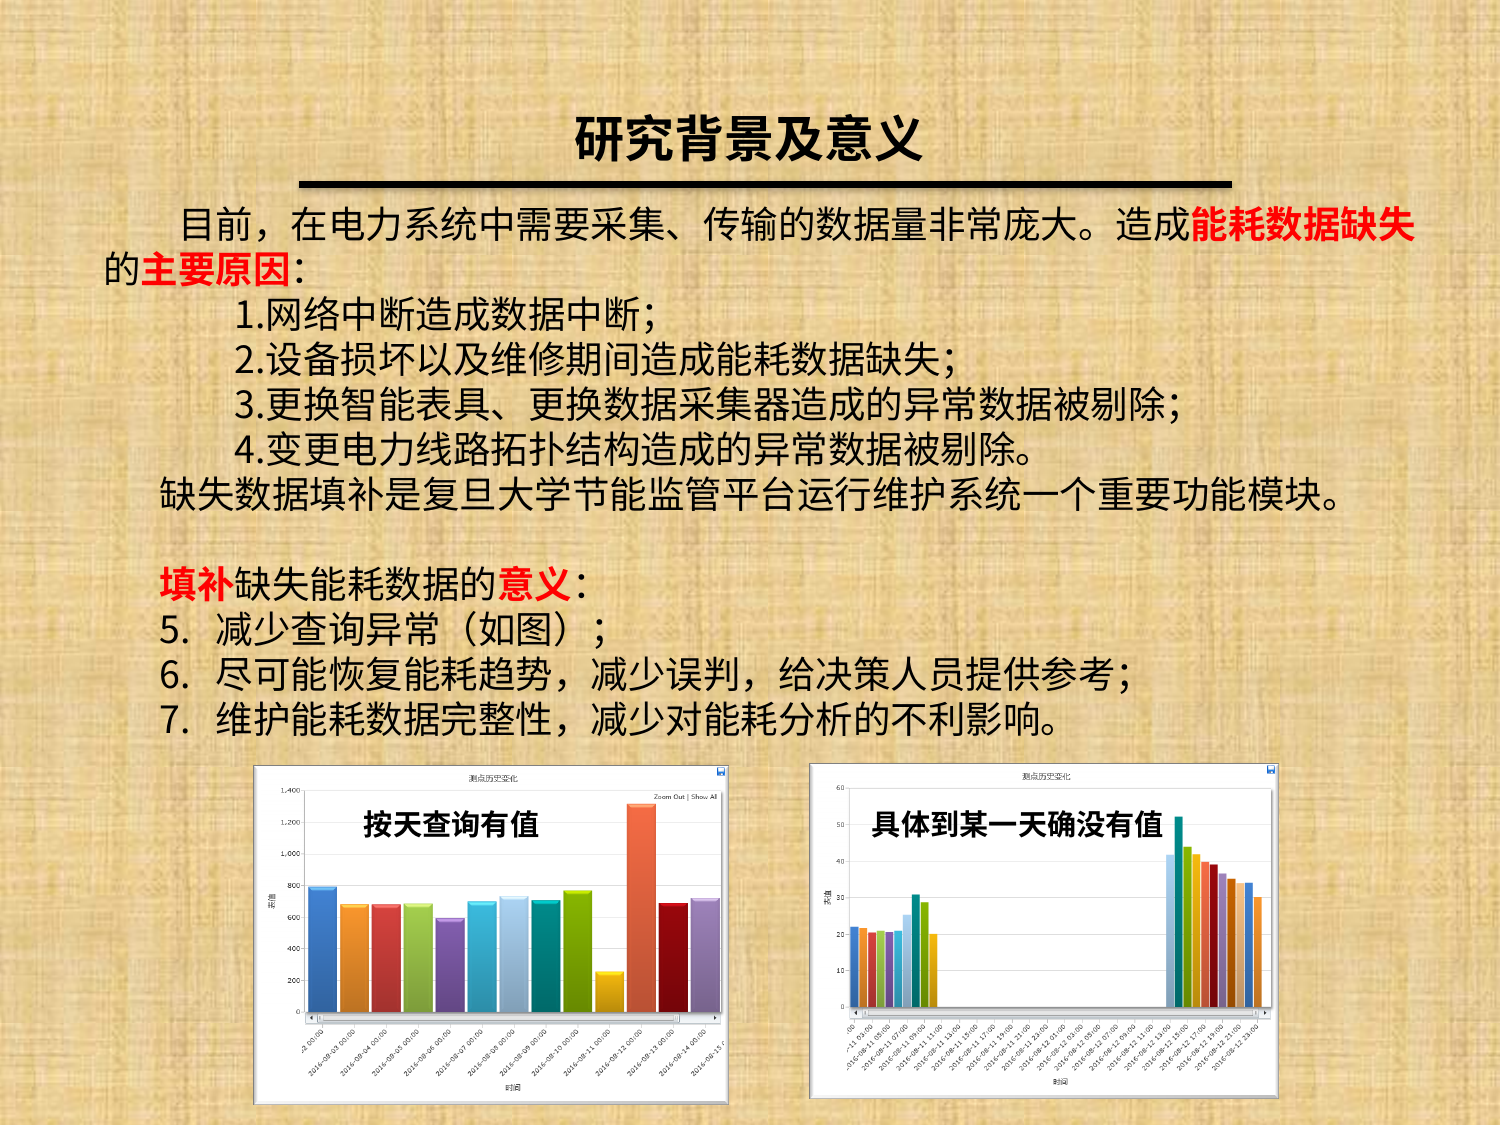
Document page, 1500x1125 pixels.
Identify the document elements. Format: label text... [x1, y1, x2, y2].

text_box 目前，在电力系统中需要采集、传输的数据量非常庞大。造成能耗数据缺失的主要原因： 网络中断造成数据中断； 设备损坏以及维修期间造成能耗数据缺失； 更换智能表具、更换数据采集器造成的异常数据被剔除； 变更电力线路拓扑结构造成的异常数据被剔除。 缺失数据填补是复旦大学节能监管平台运行维护系统一个重要功能模块。 填补缺失能耗数据的意义： 减少查询异常（如图）； 尽可能恢复能耗趋势，减少误判，给决策人员提供参考； 维护能耗数据完整性，减少对能耗分析的不利影响。 [88, 193, 1436, 794]
picture [0, 0, 1500, 1125]
title 研究背景及意义 [112, 89, 1388, 185]
